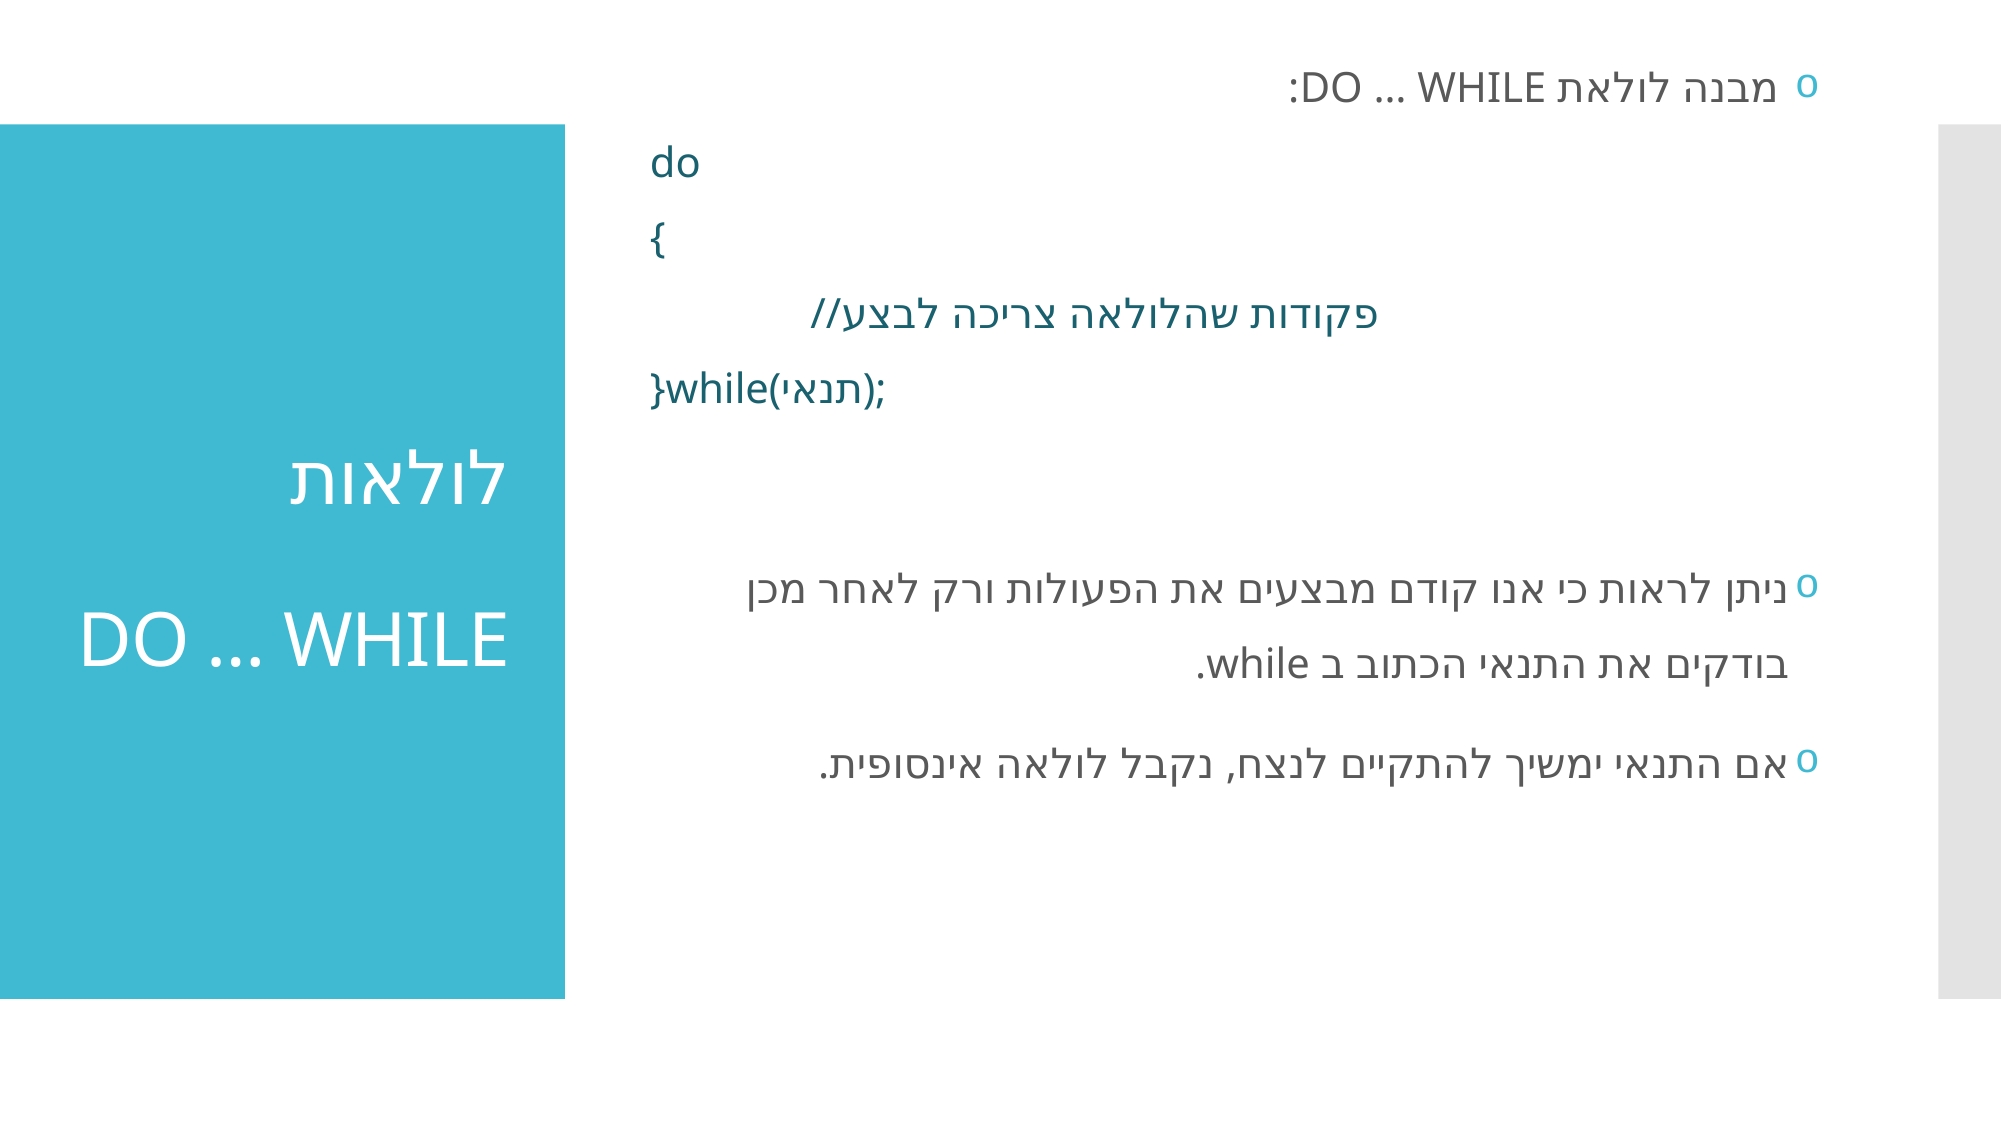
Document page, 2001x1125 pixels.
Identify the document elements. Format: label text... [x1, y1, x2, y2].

title לולאות DO … WHILE [41, 184, 525, 940]
list מבנה לולאת DO … WHILE: do { //פקודות שהלולאה צריכה לבצע }while(תנאי); ניתן לראות כי אנו קודם מבצעים את הפעולות ורק לאחר מכן בודקים את התנאי הכתוב ב while. אם התנאי ימשיך להתקיים לנצח, נקבל לולאה אינסופית. [634, 28, 1835, 1099]
